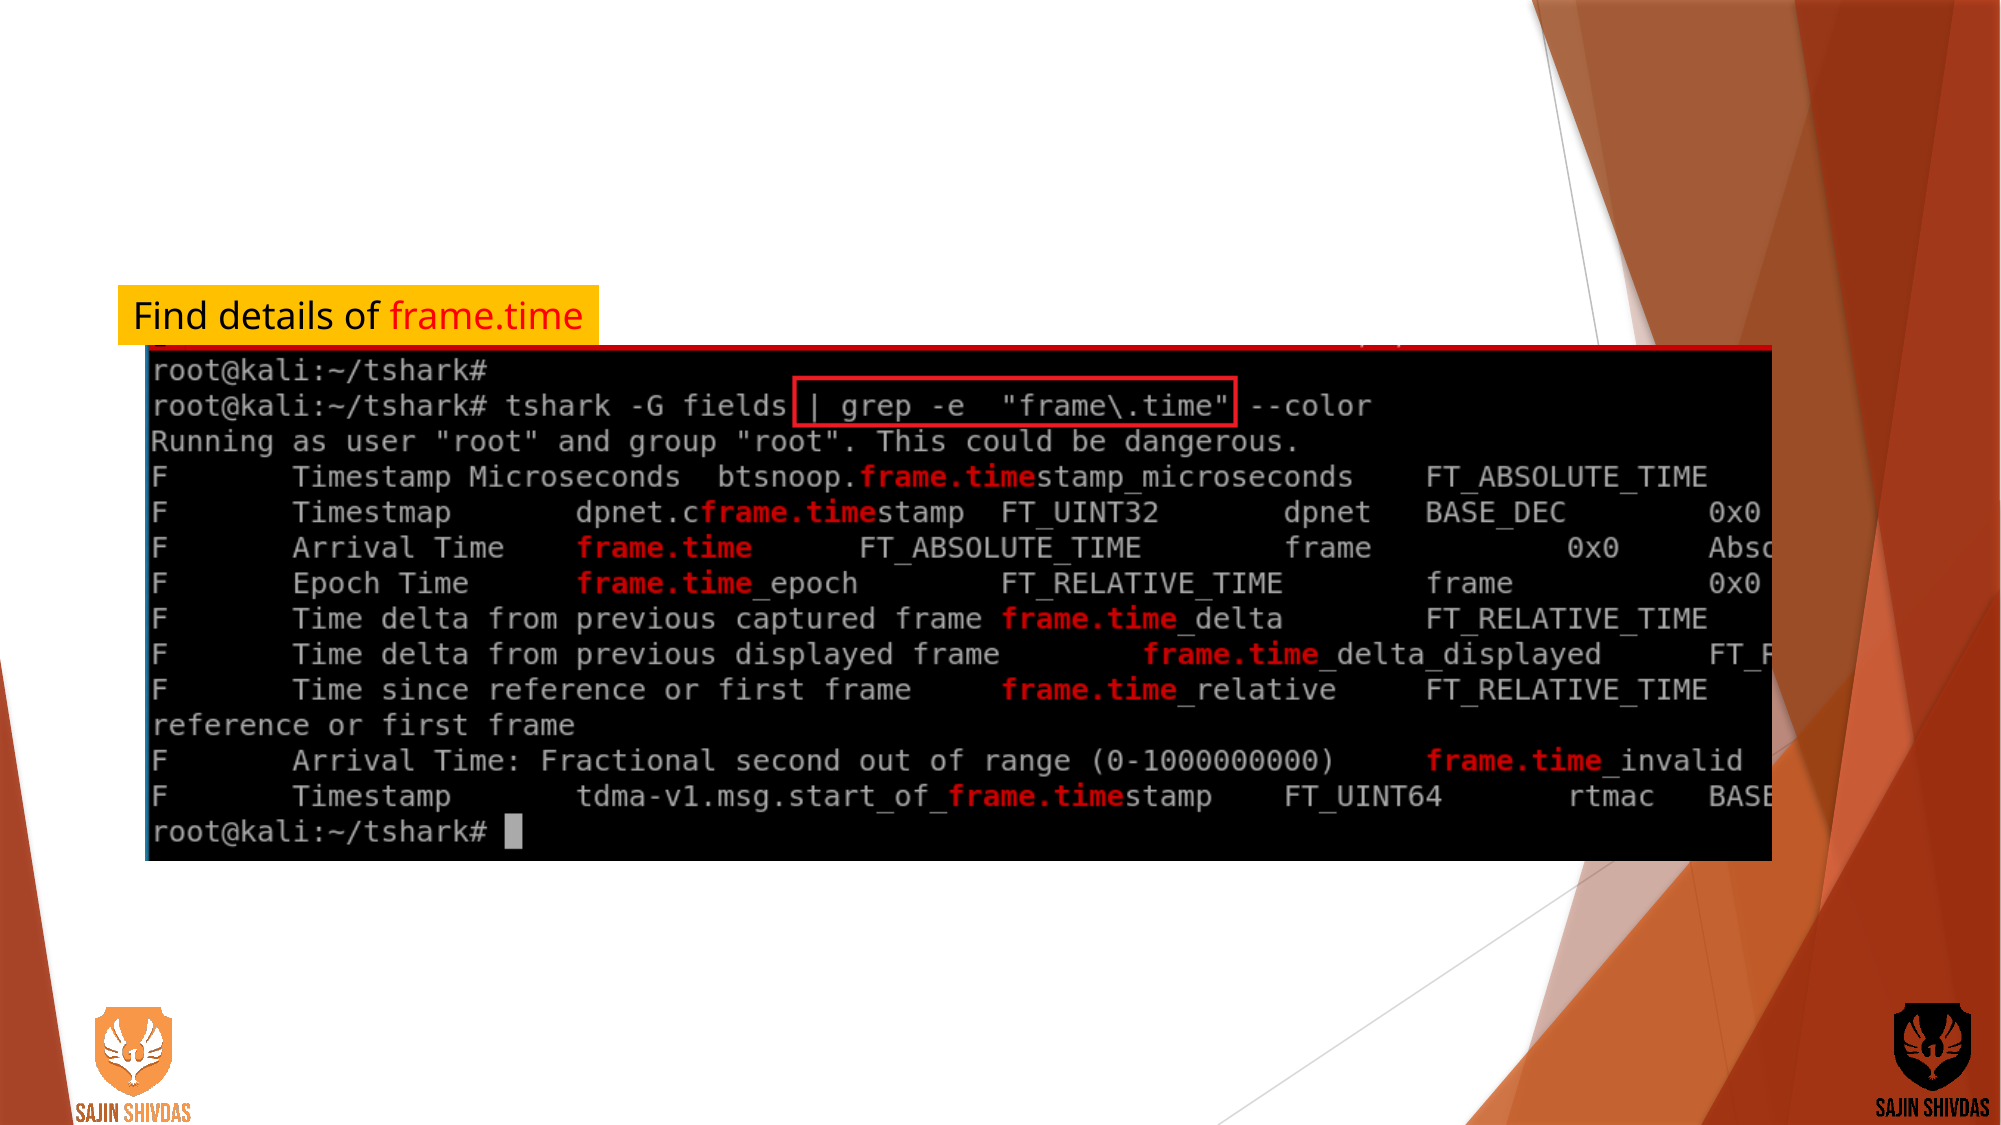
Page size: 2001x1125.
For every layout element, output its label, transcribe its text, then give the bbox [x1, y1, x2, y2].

picture [7, 938, 259, 1125]
text_box Find details of frame.time [118, 285, 599, 345]
picture [1863, 990, 2001, 1125]
picture [145, 345, 1773, 861]
